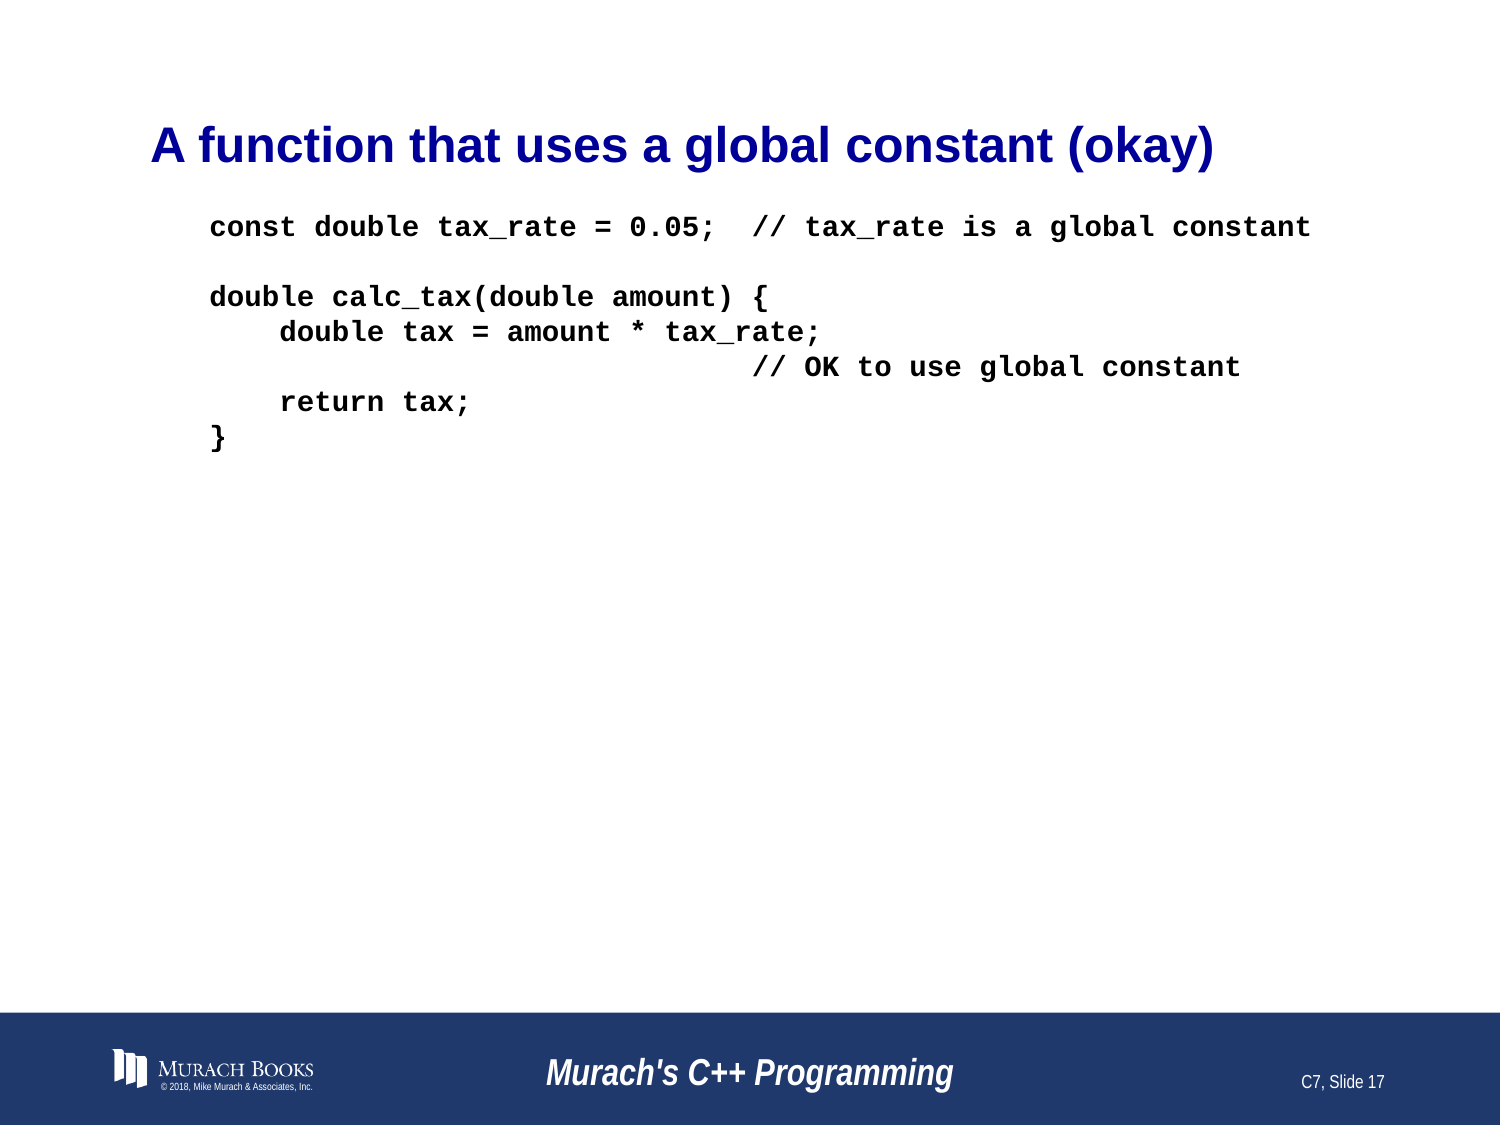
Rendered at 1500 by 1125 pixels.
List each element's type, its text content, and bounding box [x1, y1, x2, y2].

list const double tax_rate = 0.05; // tax_rate is a global constant double calc_tax(double amount) { double tax = amount * tax_rate; // OK to use global constant return tax; } [137, 200, 1350, 925]
slide_number C7, Slide 17 [1087, 1025, 1400, 1100]
title A function that uses a global constant (okay) [150, 112, 1350, 174]
footer © 2018, Mike Murach & Associates, Inc. [12, 1025, 463, 1100]
slide_number Murach's C++ Programming [463, 1025, 1050, 1100]
